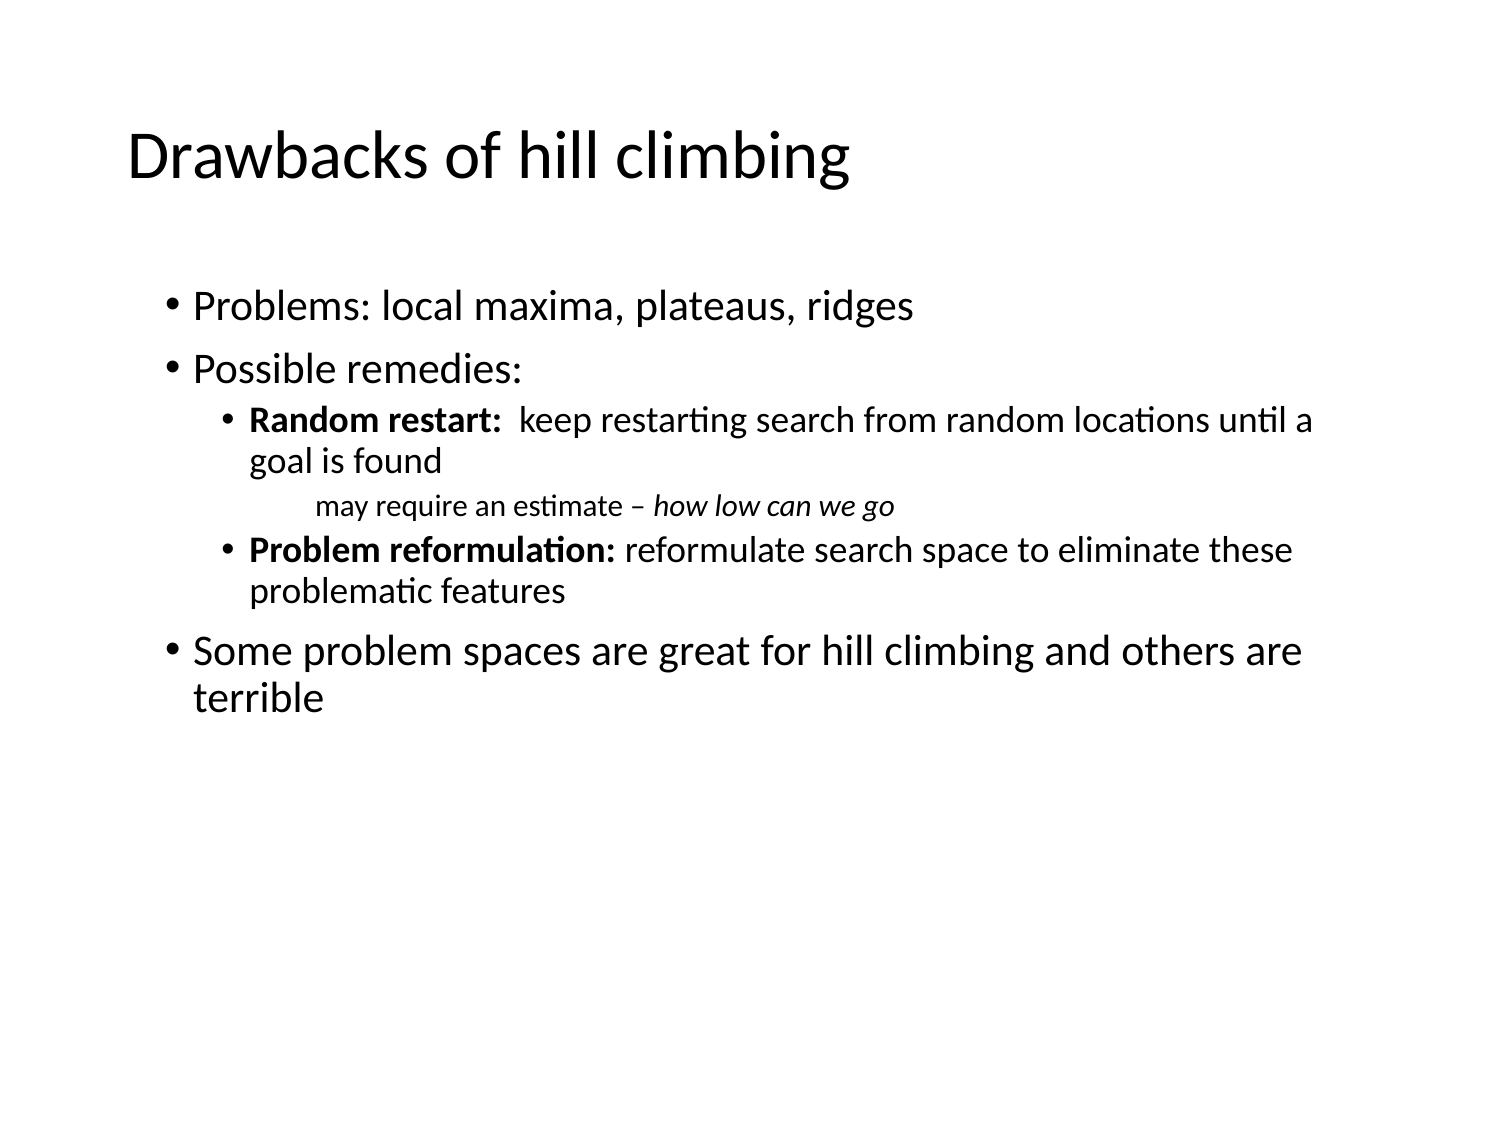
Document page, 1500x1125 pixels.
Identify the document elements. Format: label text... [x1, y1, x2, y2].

title Drawbacks of hill climbing [112, 62, 1388, 250]
list Problems: local maxima, plateaus, ridges Possible remedies: Random restart: keep restarting search from random locations until a goal is found may require an estimate – how low can we go Problem reformulation: reformulate search space to eliminate these problematic features Some problem spaces are great for hill climbing and others are terrible [150, 275, 1350, 1088]
